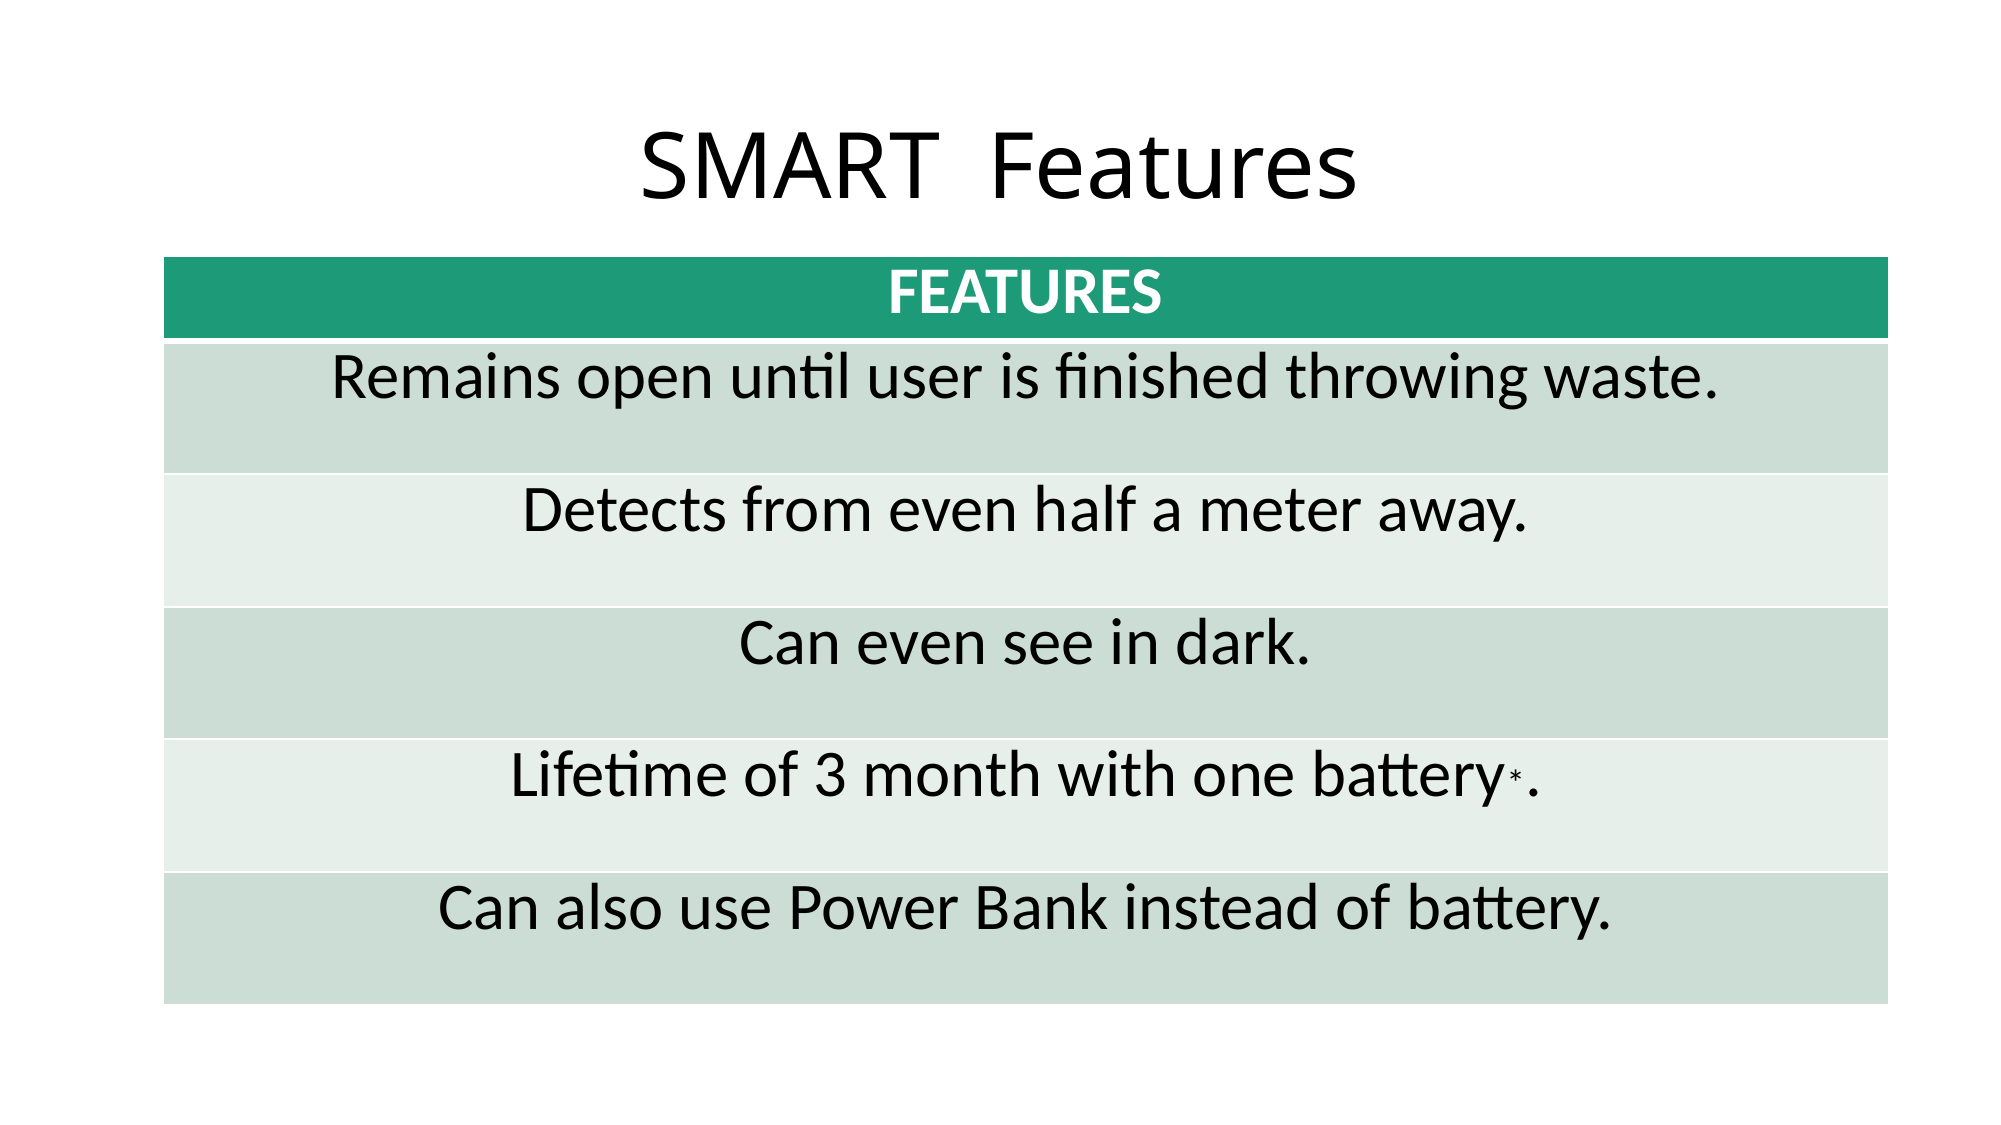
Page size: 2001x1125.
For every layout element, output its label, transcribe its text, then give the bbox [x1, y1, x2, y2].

table_cell Can even see in dark. [164, 608, 1888, 738]
table_cell Remains open until user is finished throwing waste. [164, 344, 1888, 473]
table_cell Can also use Power Bank instead of battery. [164, 873, 1888, 1004]
table_cell Detects from even half a meter away. [164, 475, 1888, 606]
table_header FEATURES [164, 257, 1888, 338]
table_cell Lifetime of 3 month with one battery*. [164, 740, 1888, 871]
title SMART Features [137, 59, 1863, 278]
